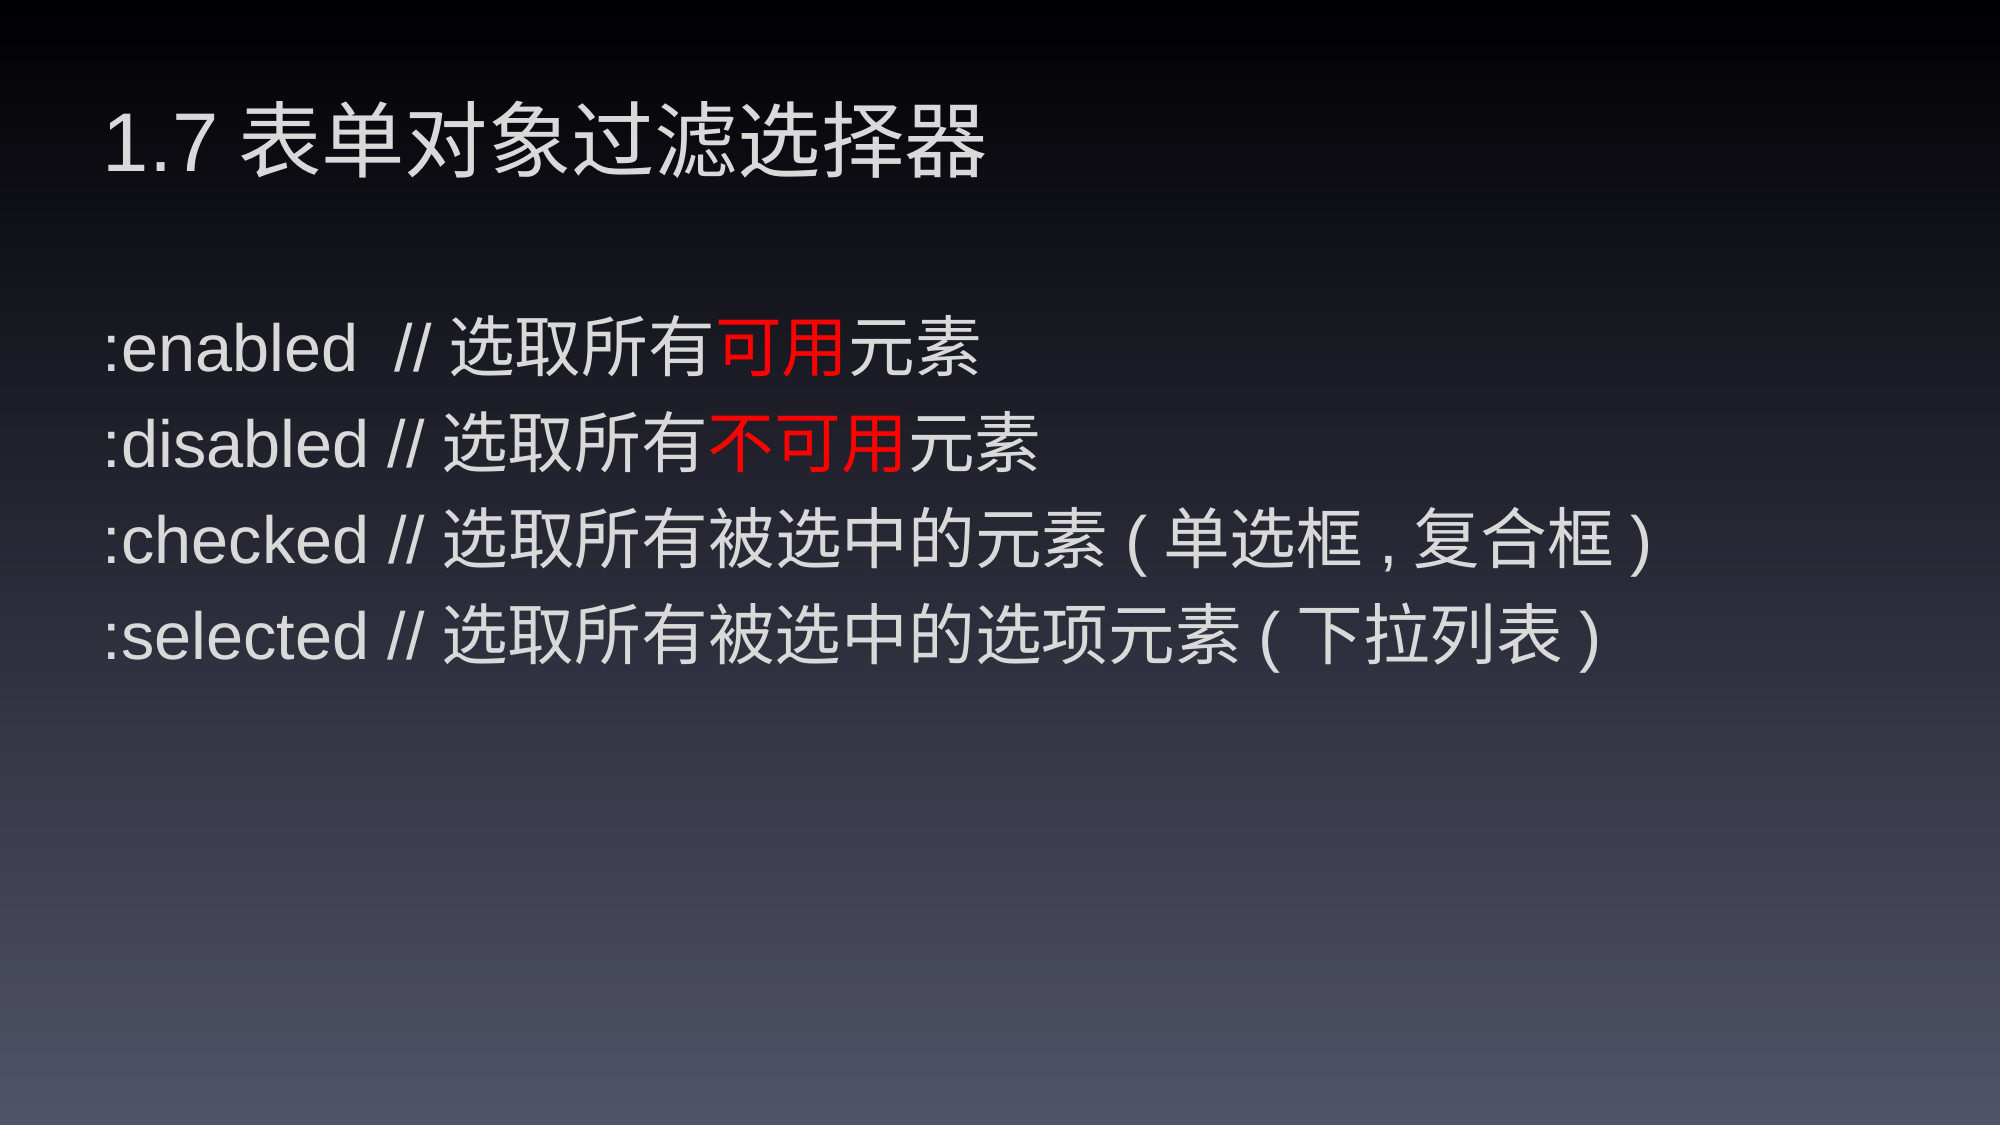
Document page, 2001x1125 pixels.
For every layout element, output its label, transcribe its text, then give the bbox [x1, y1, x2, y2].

text_box 1.7表单对象过滤选择器 :enabled //选取所有可用元素 :disabled //选取所有不可用元素 :checked //选取所有被选中的元素(单选框,复合框) :selected //选取所有被选中的选项元素(下拉列表) [87, 80, 1912, 1089]
